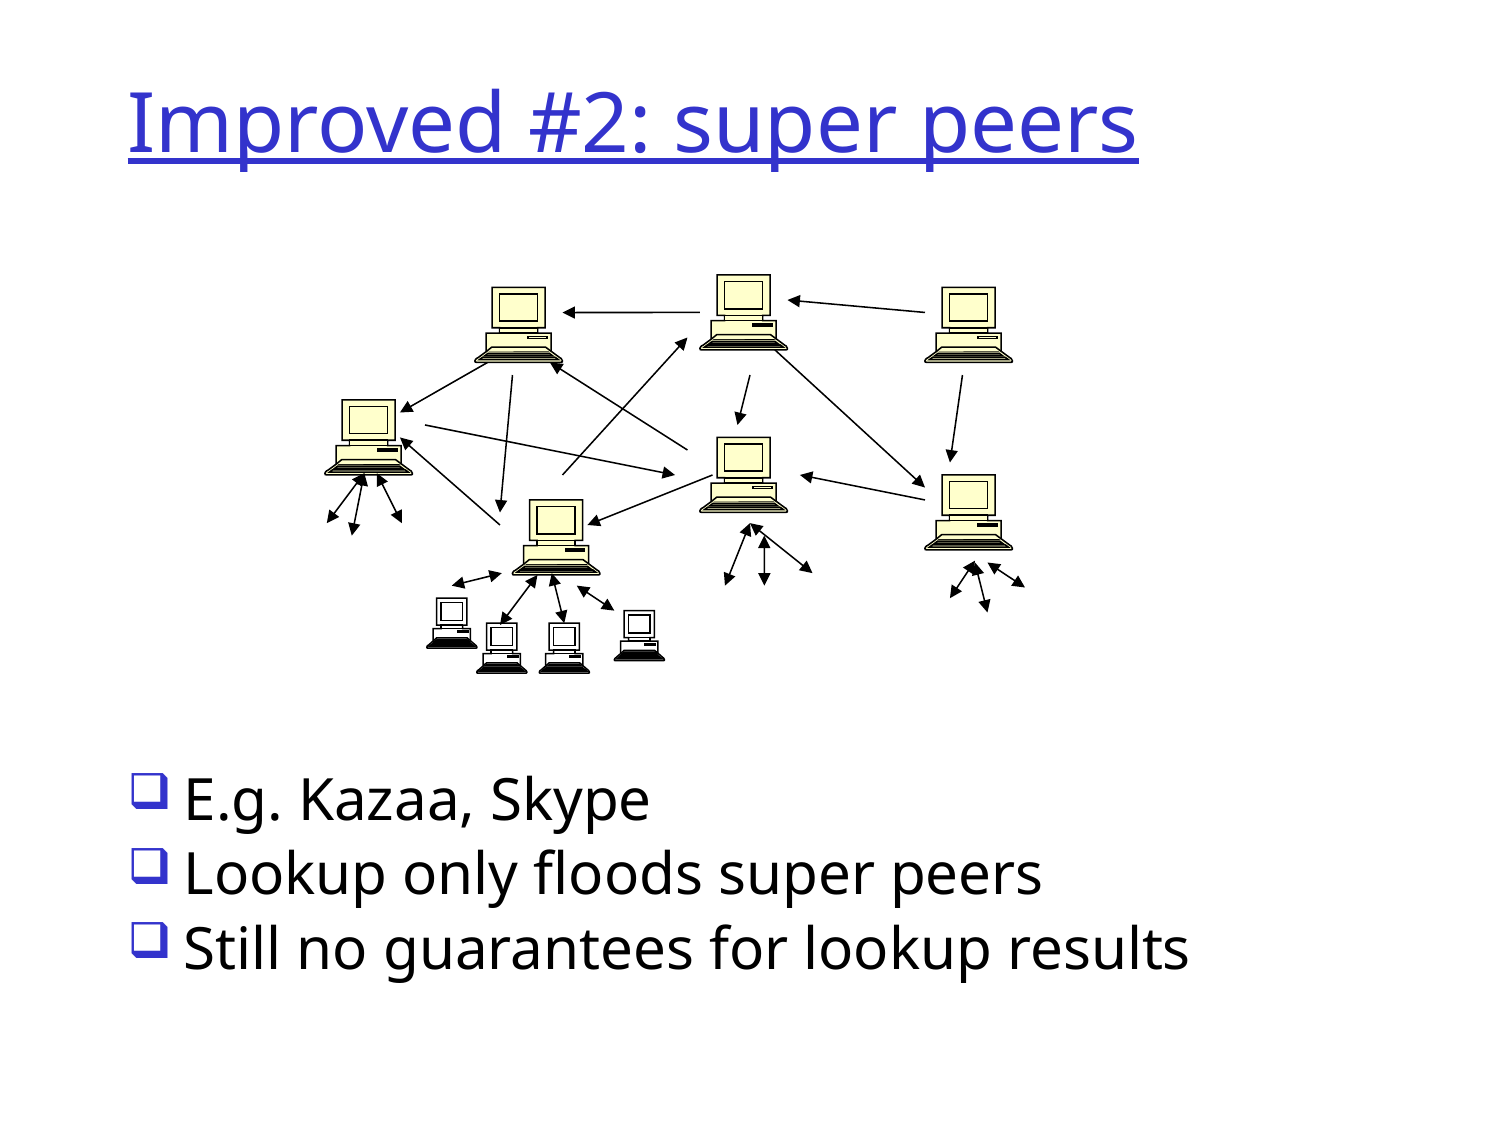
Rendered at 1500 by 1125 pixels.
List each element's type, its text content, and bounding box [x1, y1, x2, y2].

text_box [326, 472, 1026, 674]
text_box [924, 287, 1013, 363]
text_box [562, 306, 700, 319]
text_box [325, 399, 412, 472]
text_box [734, 374, 751, 425]
text_box [550, 363, 622, 409]
text_box [399, 437, 439, 471]
text_box [945, 374, 963, 463]
text_box [787, 294, 925, 313]
text_box [474, 287, 563, 363]
text_box [565, 337, 688, 471]
text_box [699, 274, 788, 350]
text_box [717, 437, 771, 471]
list E.g. Kazaa, Skype Lookup only floods super peers Still no guarantees for lookup results [112, 762, 1388, 1001]
text_box [399, 363, 487, 413]
title Improved #2: super peers [112, 24, 1388, 213]
